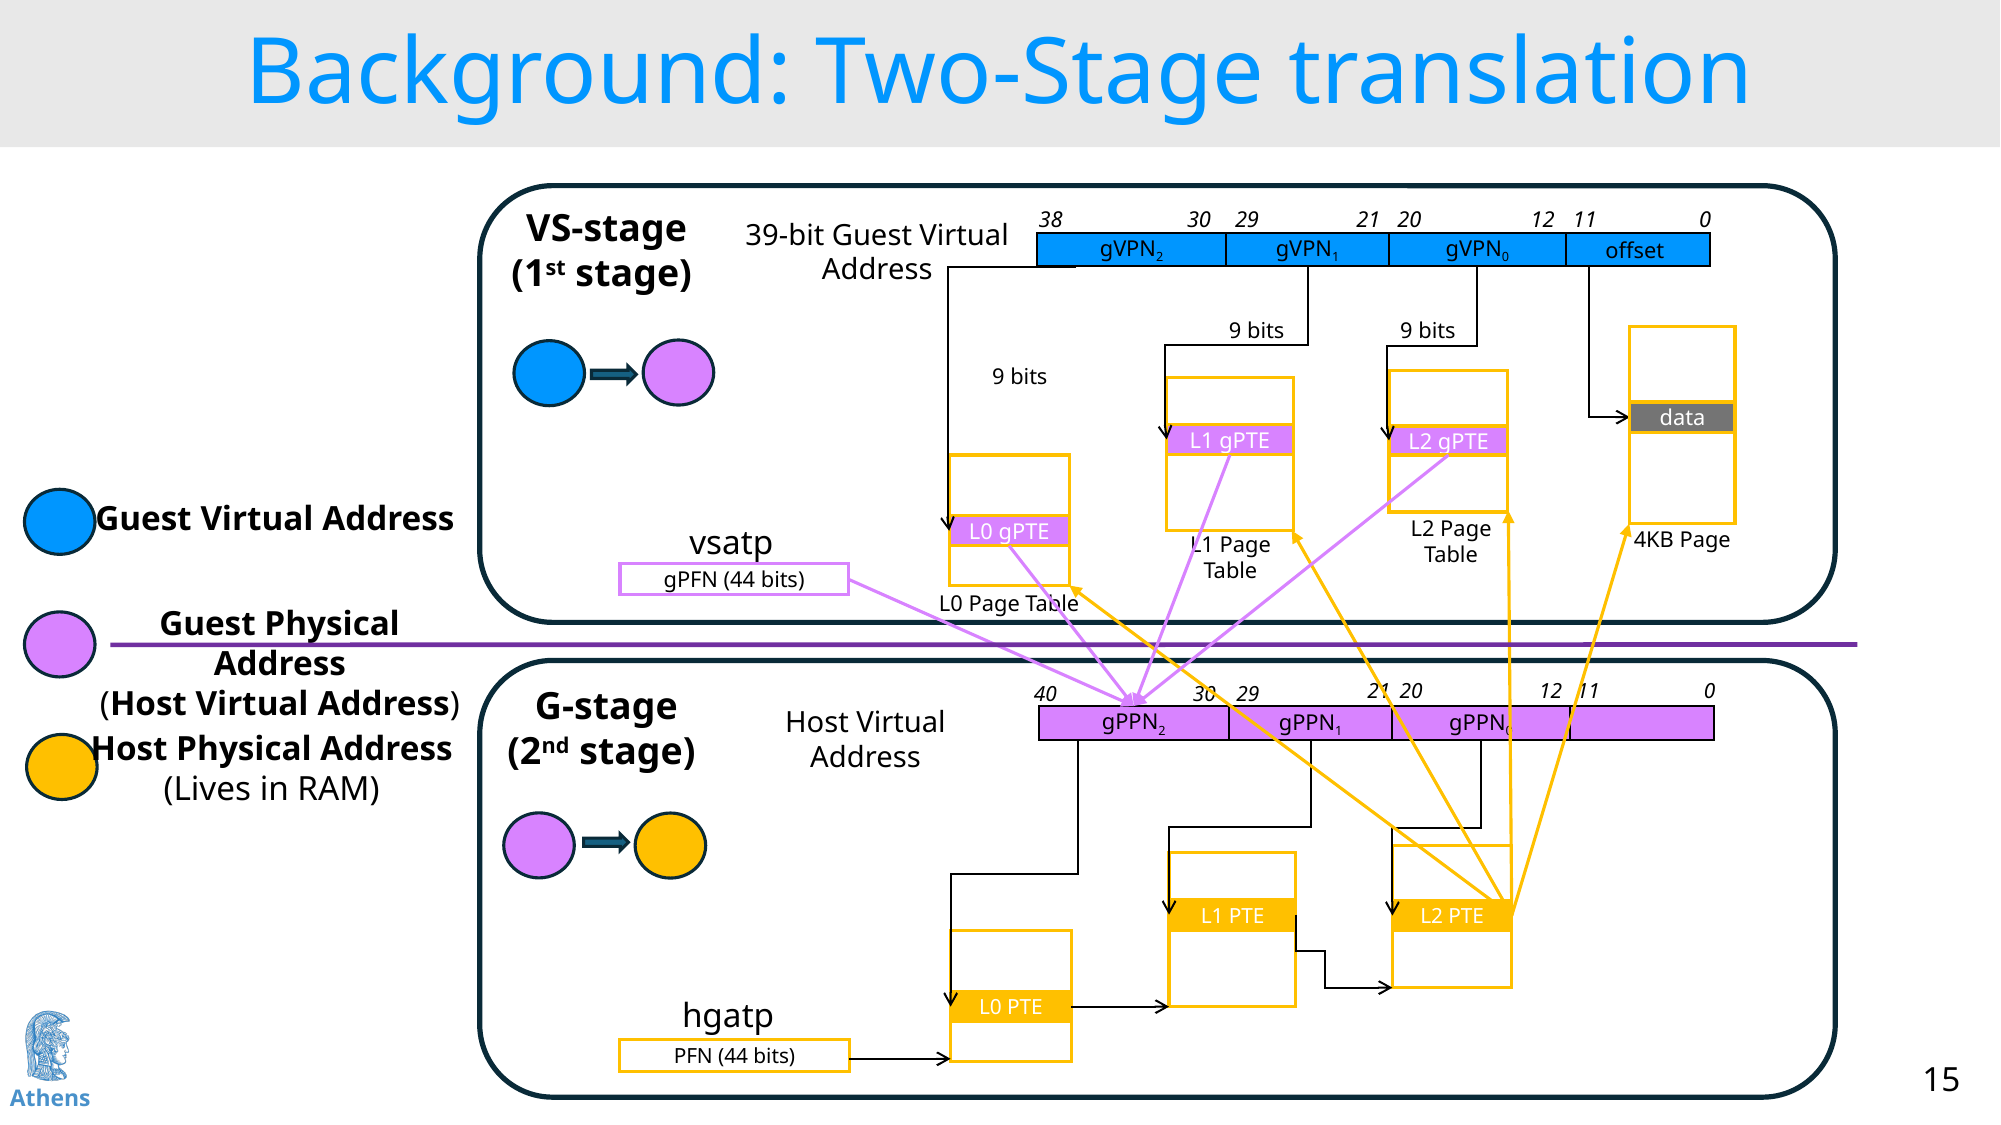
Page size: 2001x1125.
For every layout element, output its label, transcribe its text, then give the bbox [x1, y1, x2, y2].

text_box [1008, 545, 1133, 643]
text_box [512, 339, 587, 408]
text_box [1068, 584, 1511, 917]
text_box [847, 578, 1008, 643]
text_box [478, 210, 847, 624]
text_box [22, 487, 87, 556]
text_box Guest Physical Address (Host Virtual Address) [78, 594, 482, 730]
text_box [512, 184, 1837, 624]
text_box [1507, 510, 1513, 584]
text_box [1133, 454, 1450, 707]
text_box Guest Virtual Address [73, 489, 477, 545]
text_box VS-stage (1st stage) [496, 196, 717, 301]
title Background: Two-Stage translation [0, 0, 2000, 148]
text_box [619, 208, 1763, 616]
text_box [25, 732, 70, 802]
text_box [22, 610, 78, 679]
picture [21, 1008, 93, 1086]
text_box [589, 368, 619, 381]
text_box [847, 646, 1008, 707]
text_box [1450, 530, 1507, 584]
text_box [1511, 523, 1630, 917]
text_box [1008, 646, 1068, 707]
text_box Host Physical Address (Lives in RAM) [70, 719, 473, 815]
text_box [479, 659, 1836, 1098]
